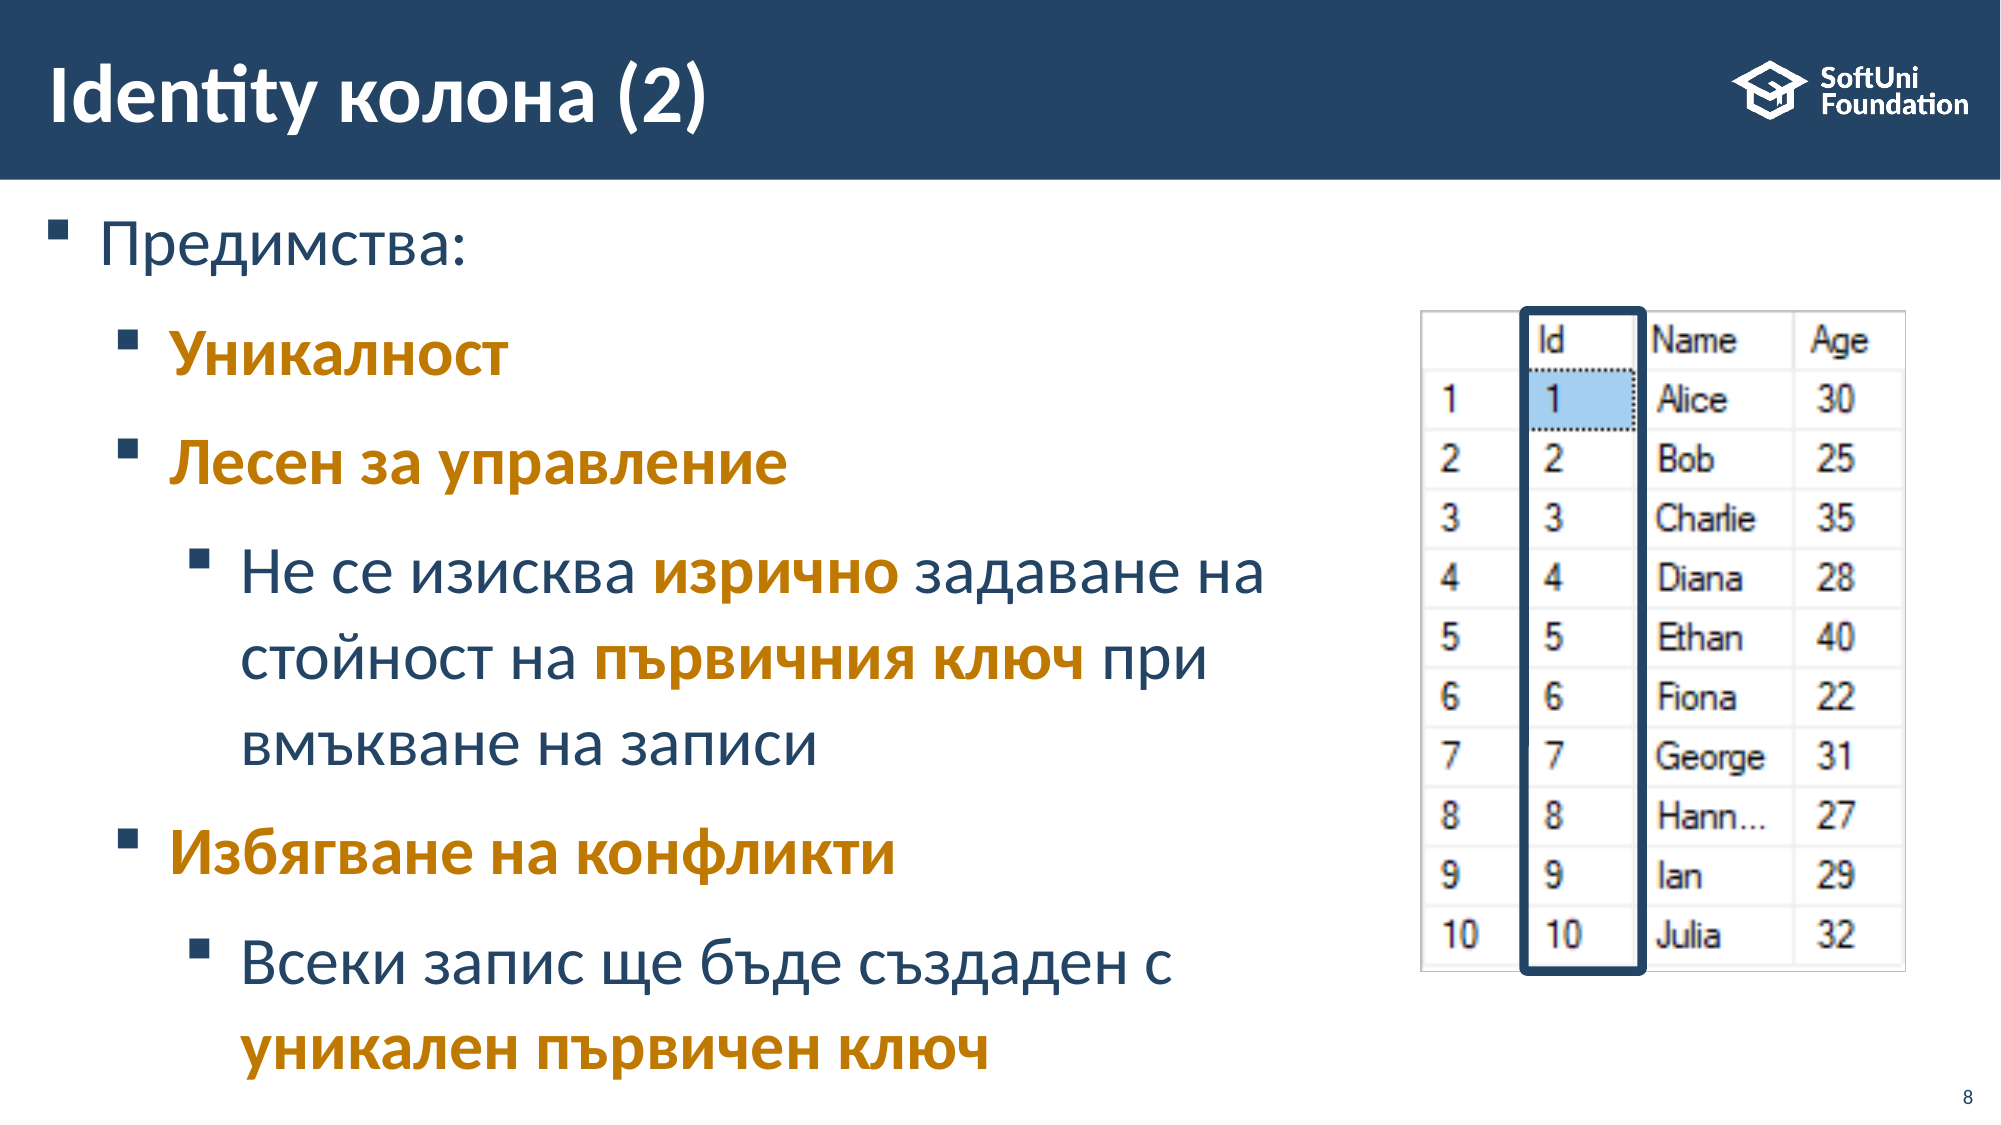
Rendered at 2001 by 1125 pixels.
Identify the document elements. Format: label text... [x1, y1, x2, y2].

title Identity колона (2) [31, 16, 1716, 162]
list Предимства: Уникалност Лесен за управление Не се изисква изрично задаване на стойност на първичния ключ при вмъкване на записи Избягване на конфликти Всеки запис ще бъде създаден с уникален първичен ключ [24, 187, 1421, 1095]
slide_number 8 [1927, 1067, 1989, 1117]
picture [1731, 60, 1968, 120]
picture [1420, 310, 1906, 972]
